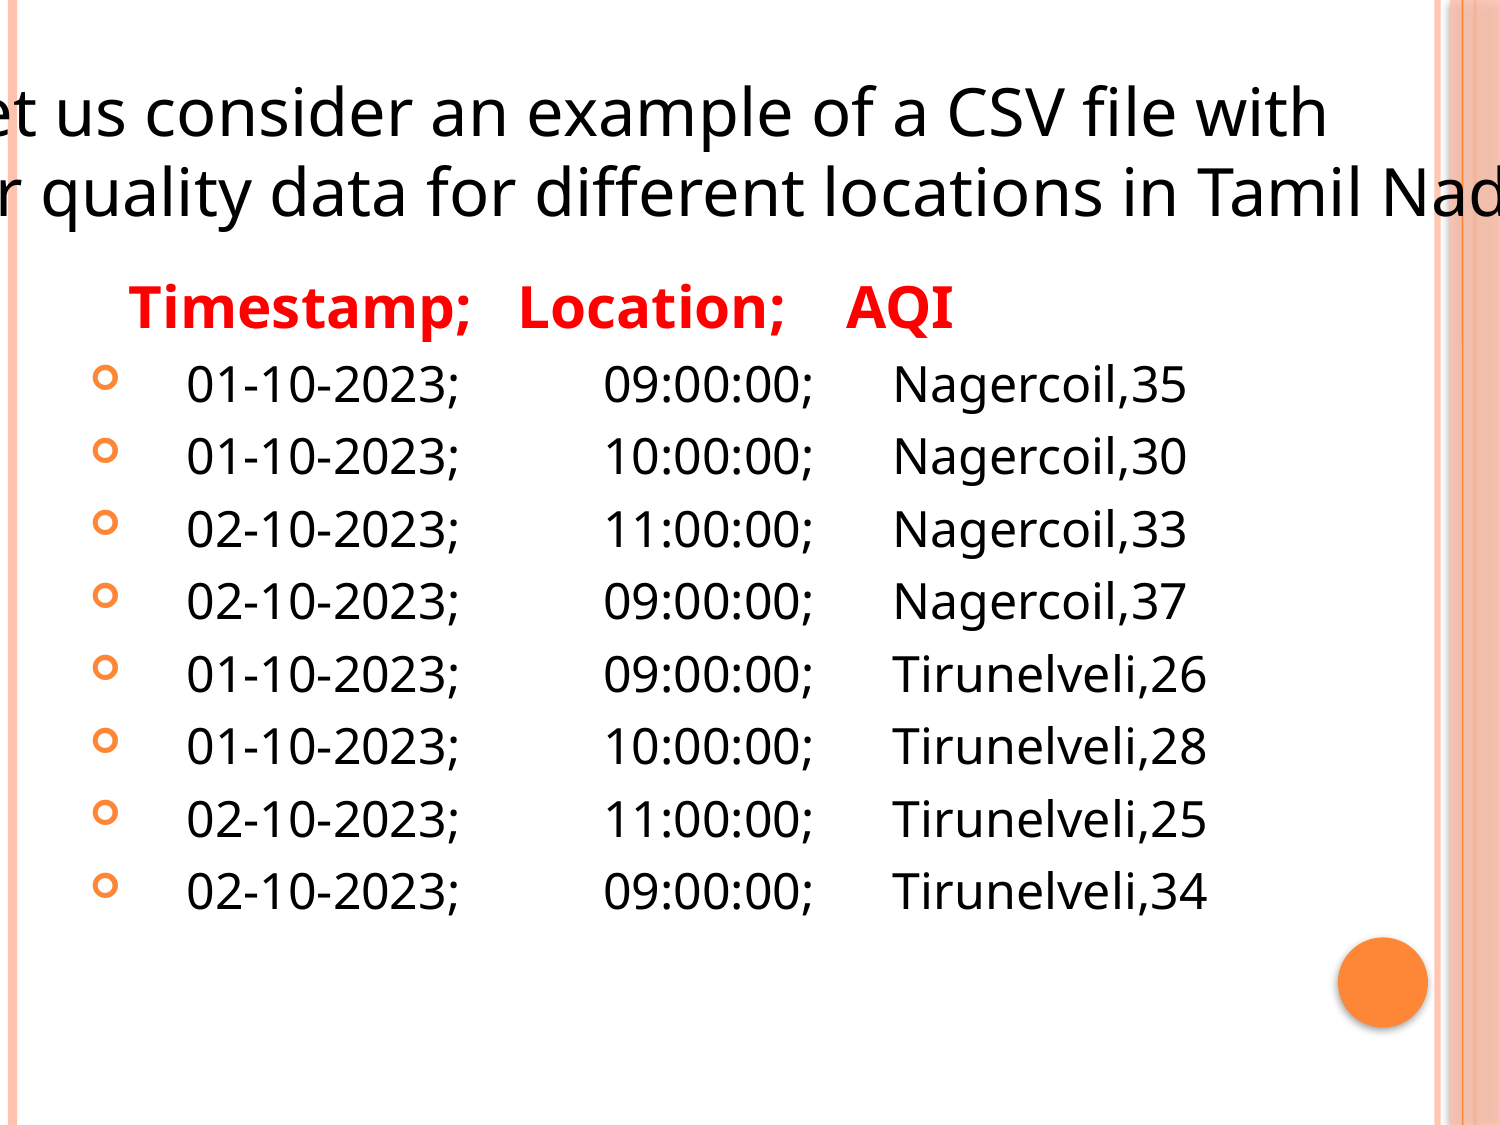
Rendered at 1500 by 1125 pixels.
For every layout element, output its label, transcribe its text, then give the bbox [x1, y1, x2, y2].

list Timestamp; Location; AQI 01-10-2023; 09:00:00; Nagercoil,35 01-10-2023; 10:00:00; Nagercoil,30 02-10-2023; 11:00:00; Nagercoil,33 02-10-2023; 09:00:00; Nagercoil,37 01-10-2023; 09:00:00; Tirunelveli,26 01-10-2023; 10:00:00; Tirunelveli,28 02-10-2023; 11:00:00; Tirunelveli,25 02-10-2023; 09:00:00; Tirunelveli,34 [75, 283, 1300, 1062]
text_box Let us consider an example of a CSV file with air quality data for different locations in Tamil Nadu [0, 62, 1500, 283]
